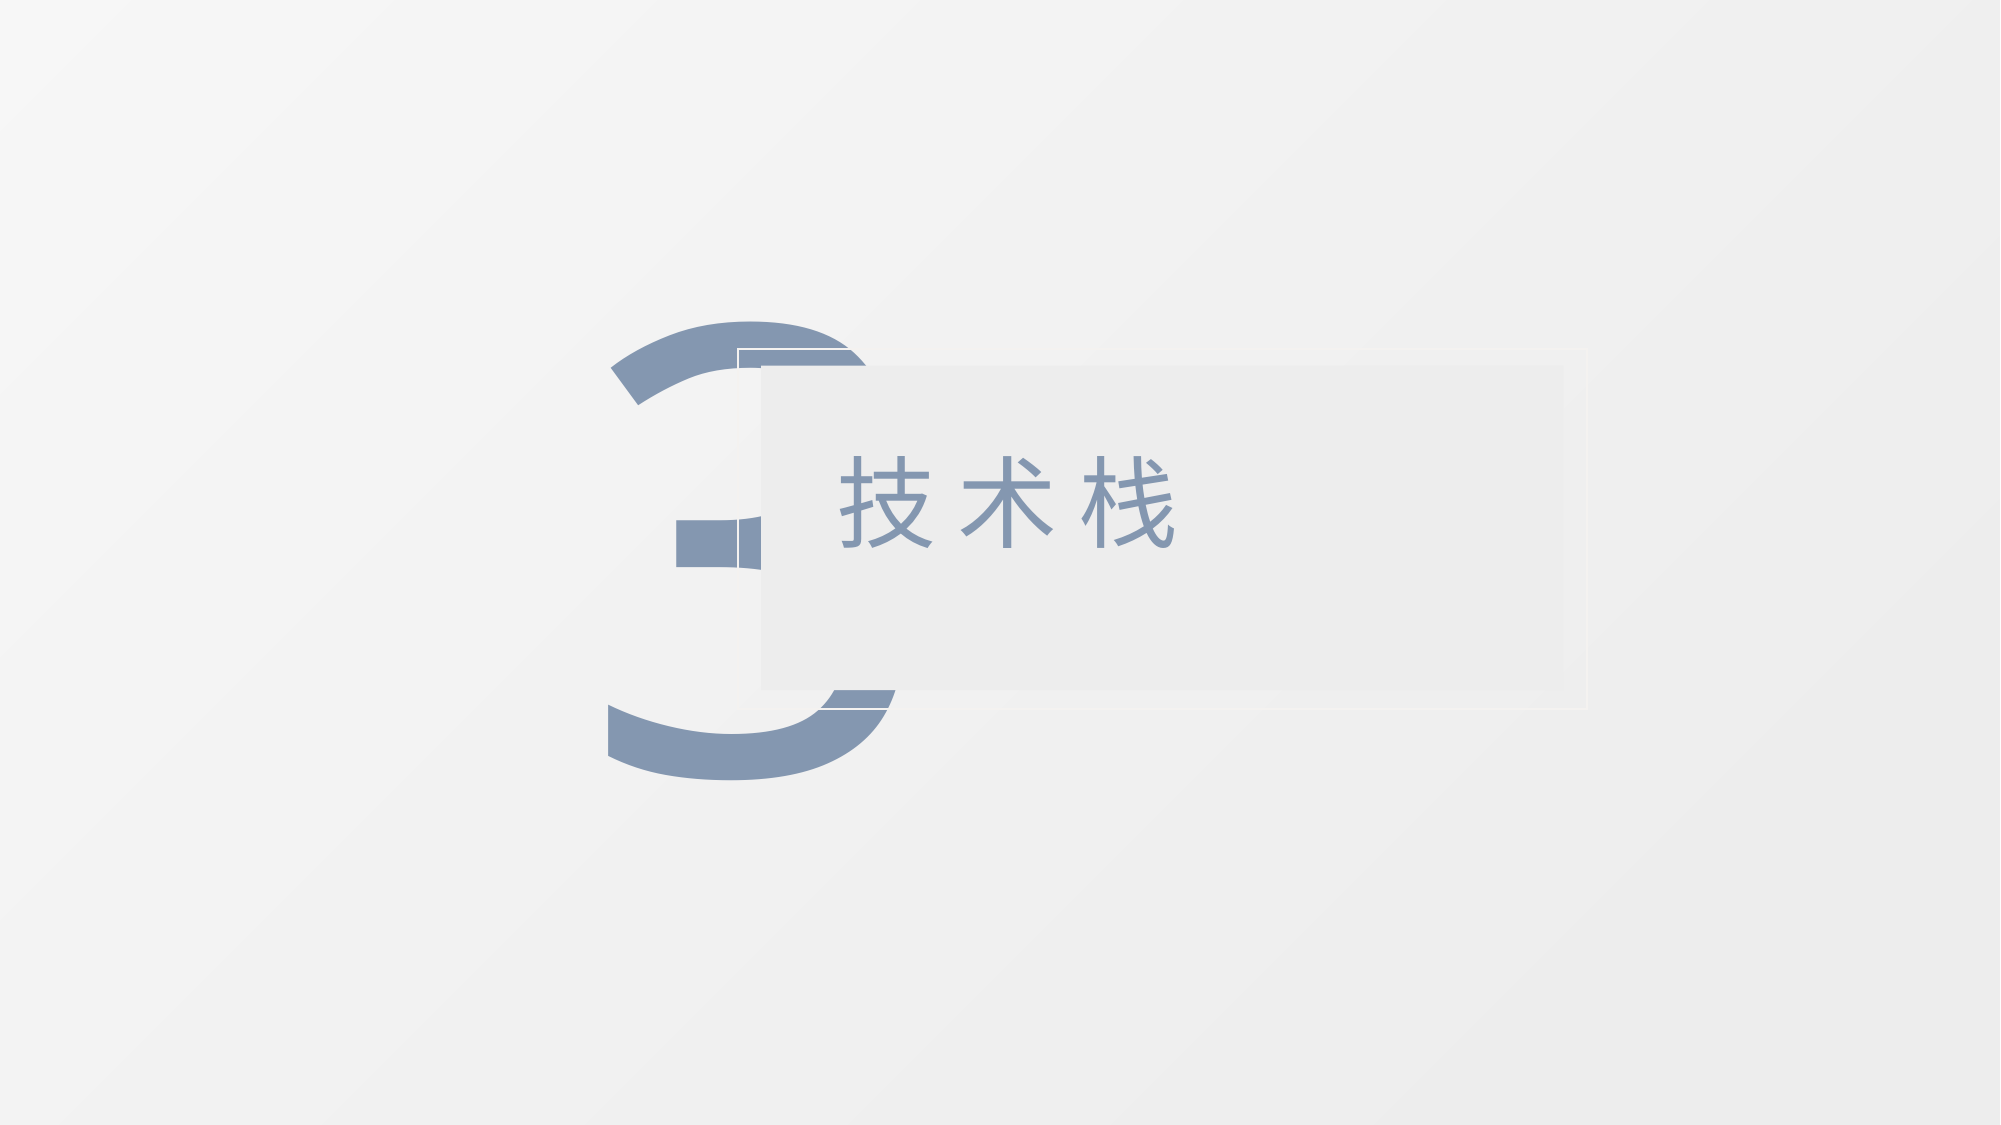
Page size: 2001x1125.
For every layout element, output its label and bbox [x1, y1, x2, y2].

text_box [544, 141, 1626, 981]
